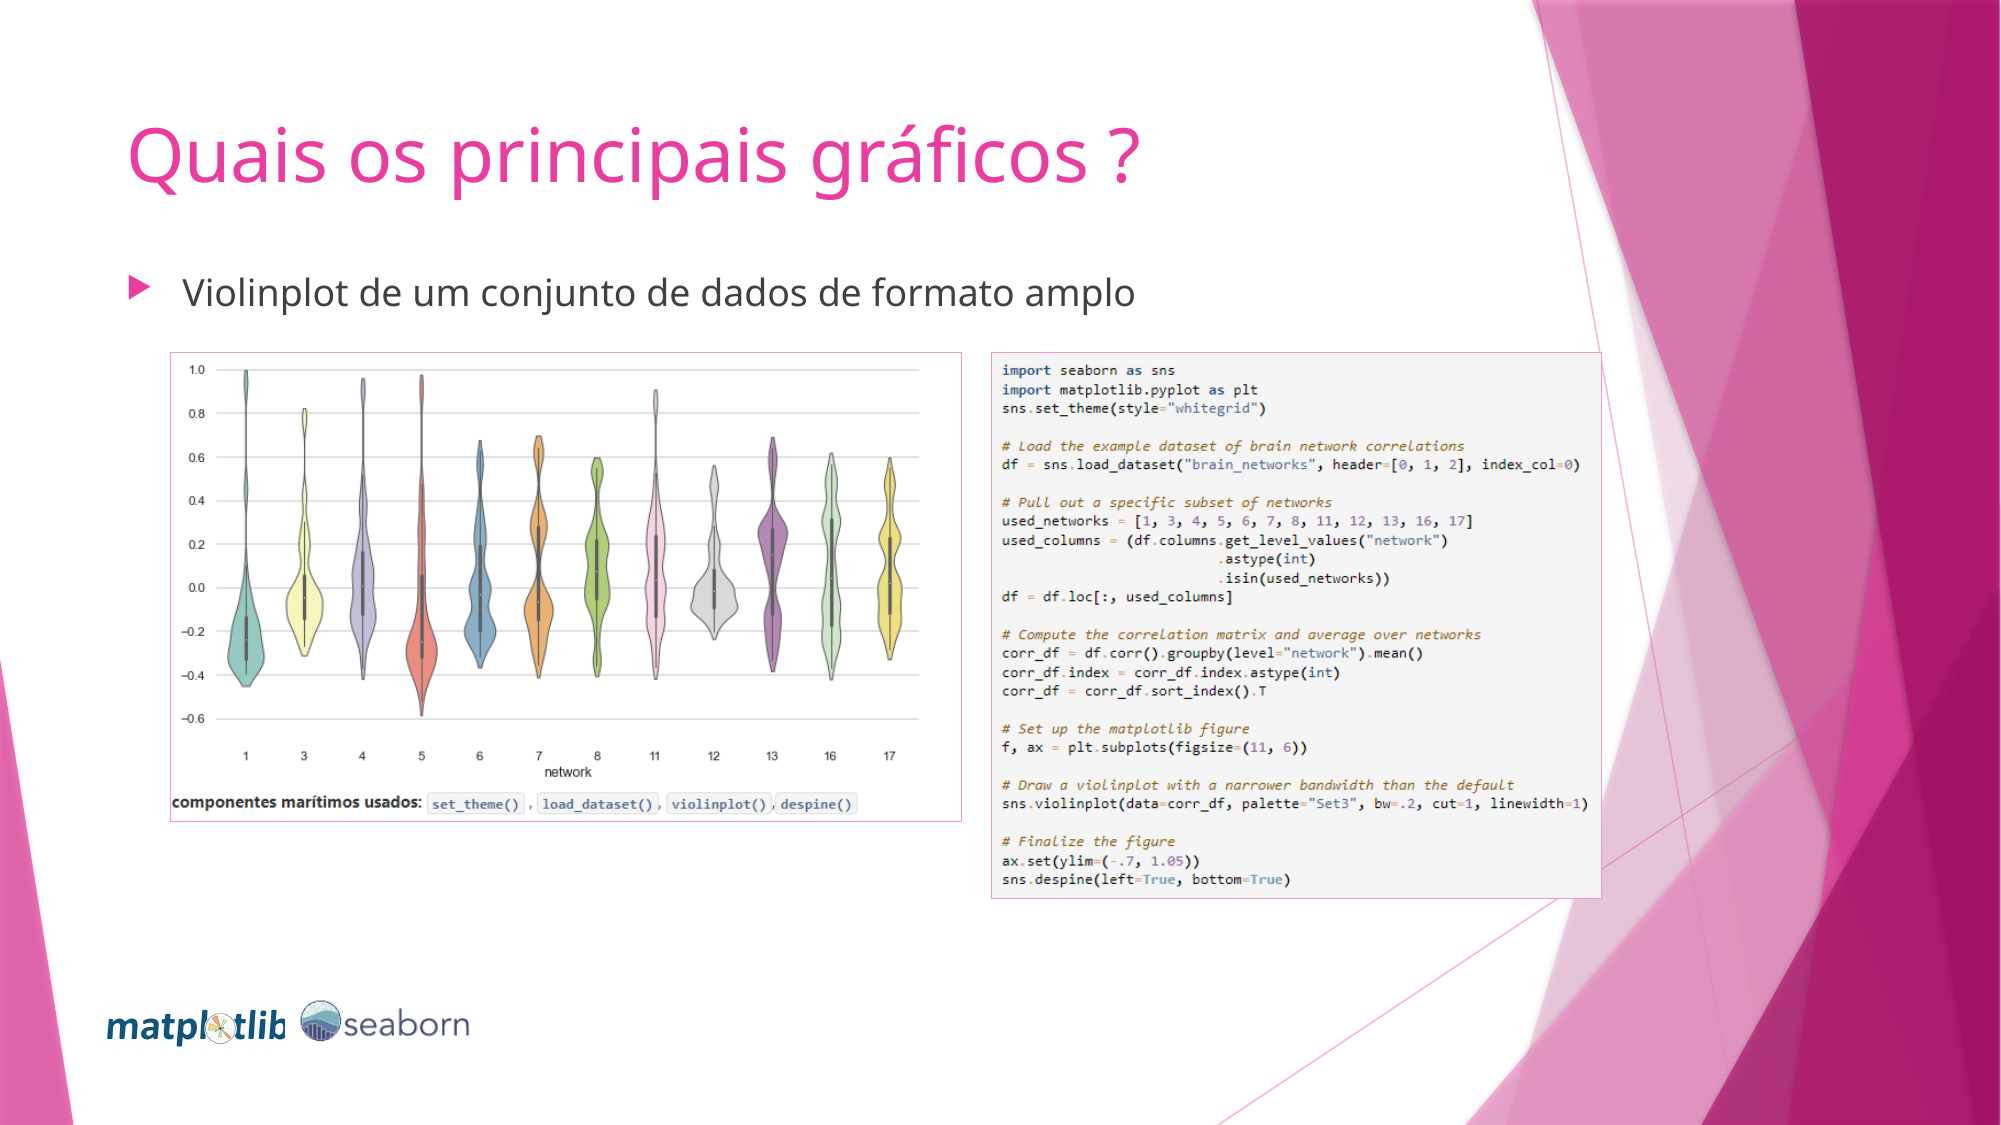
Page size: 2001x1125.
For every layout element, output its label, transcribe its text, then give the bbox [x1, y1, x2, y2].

list Violinplot de um conjunto de dados de formato amplo [111, 261, 1522, 899]
title Quais os principais gráficos ? [111, 99, 1522, 261]
picture [990, 352, 1603, 899]
picture [99, 995, 485, 1051]
picture [169, 352, 962, 822]
